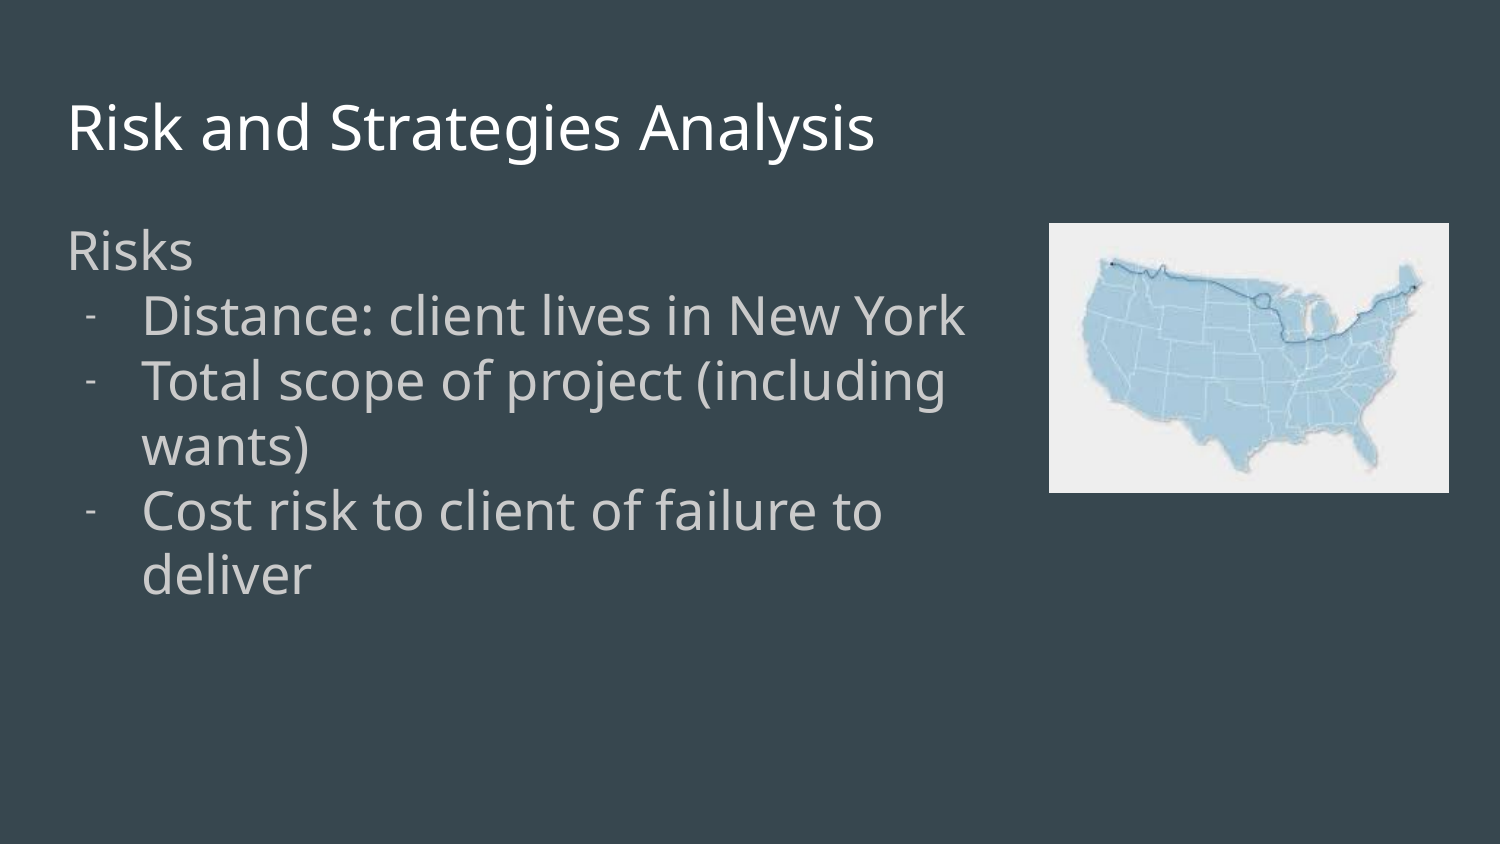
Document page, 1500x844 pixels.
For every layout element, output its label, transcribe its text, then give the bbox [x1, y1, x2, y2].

picture [1049, 223, 1450, 493]
text_box Risks Distance: client lives in New York Total scope of project (including wants) Cost risk to client of failure to deliver [51, 201, 1034, 545]
title Risk and Strategies Analysis [51, 72, 1449, 167]
